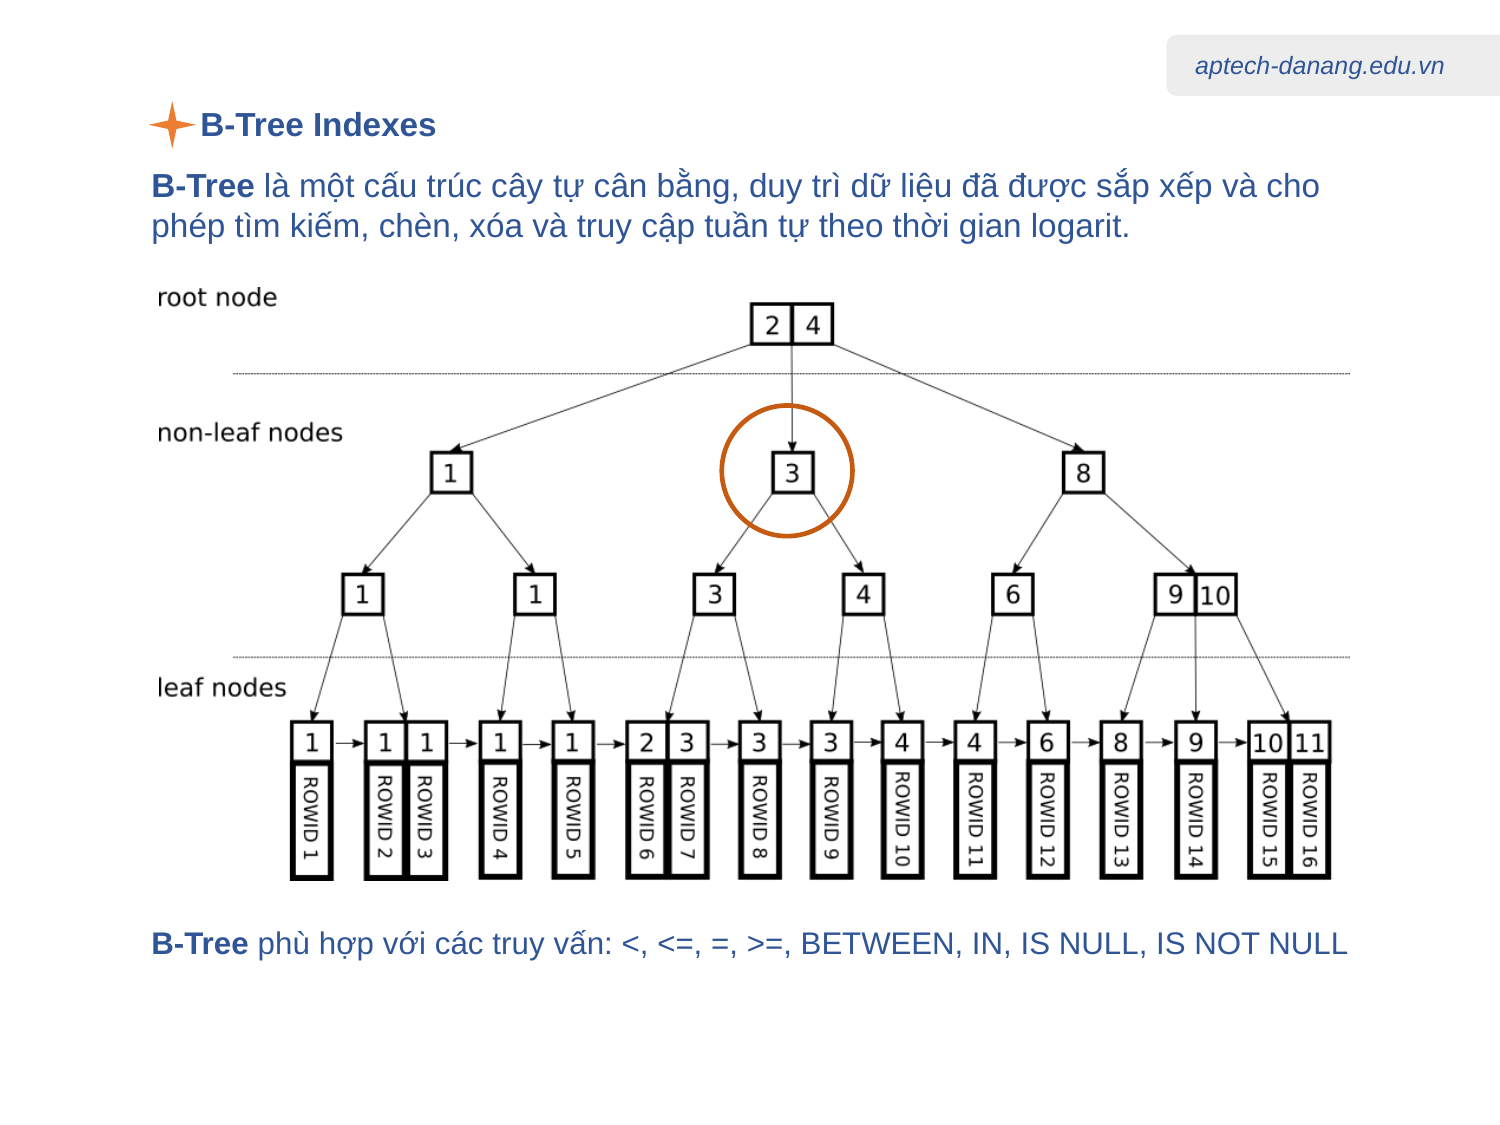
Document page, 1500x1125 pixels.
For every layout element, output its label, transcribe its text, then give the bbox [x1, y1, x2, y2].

text_box B-Tree Indexes [185, 95, 805, 151]
text_box B-Tree phù hợp với các truy vấn: <, <=, =, >=, BETWEEN, IN, IS NULL, IS NOT NULL [136, 915, 1453, 968]
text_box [159, 287, 1350, 881]
text_box B-Tree là một cấu trúc cây tự cân bằng, duy trì dữ liệu đã được sắp xếp và cho phép tìm kiếm, chèn, xóa và truy cập tuần tự theo thời gian logarit. [136, 156, 1417, 252]
text_box [148, 100, 185, 149]
